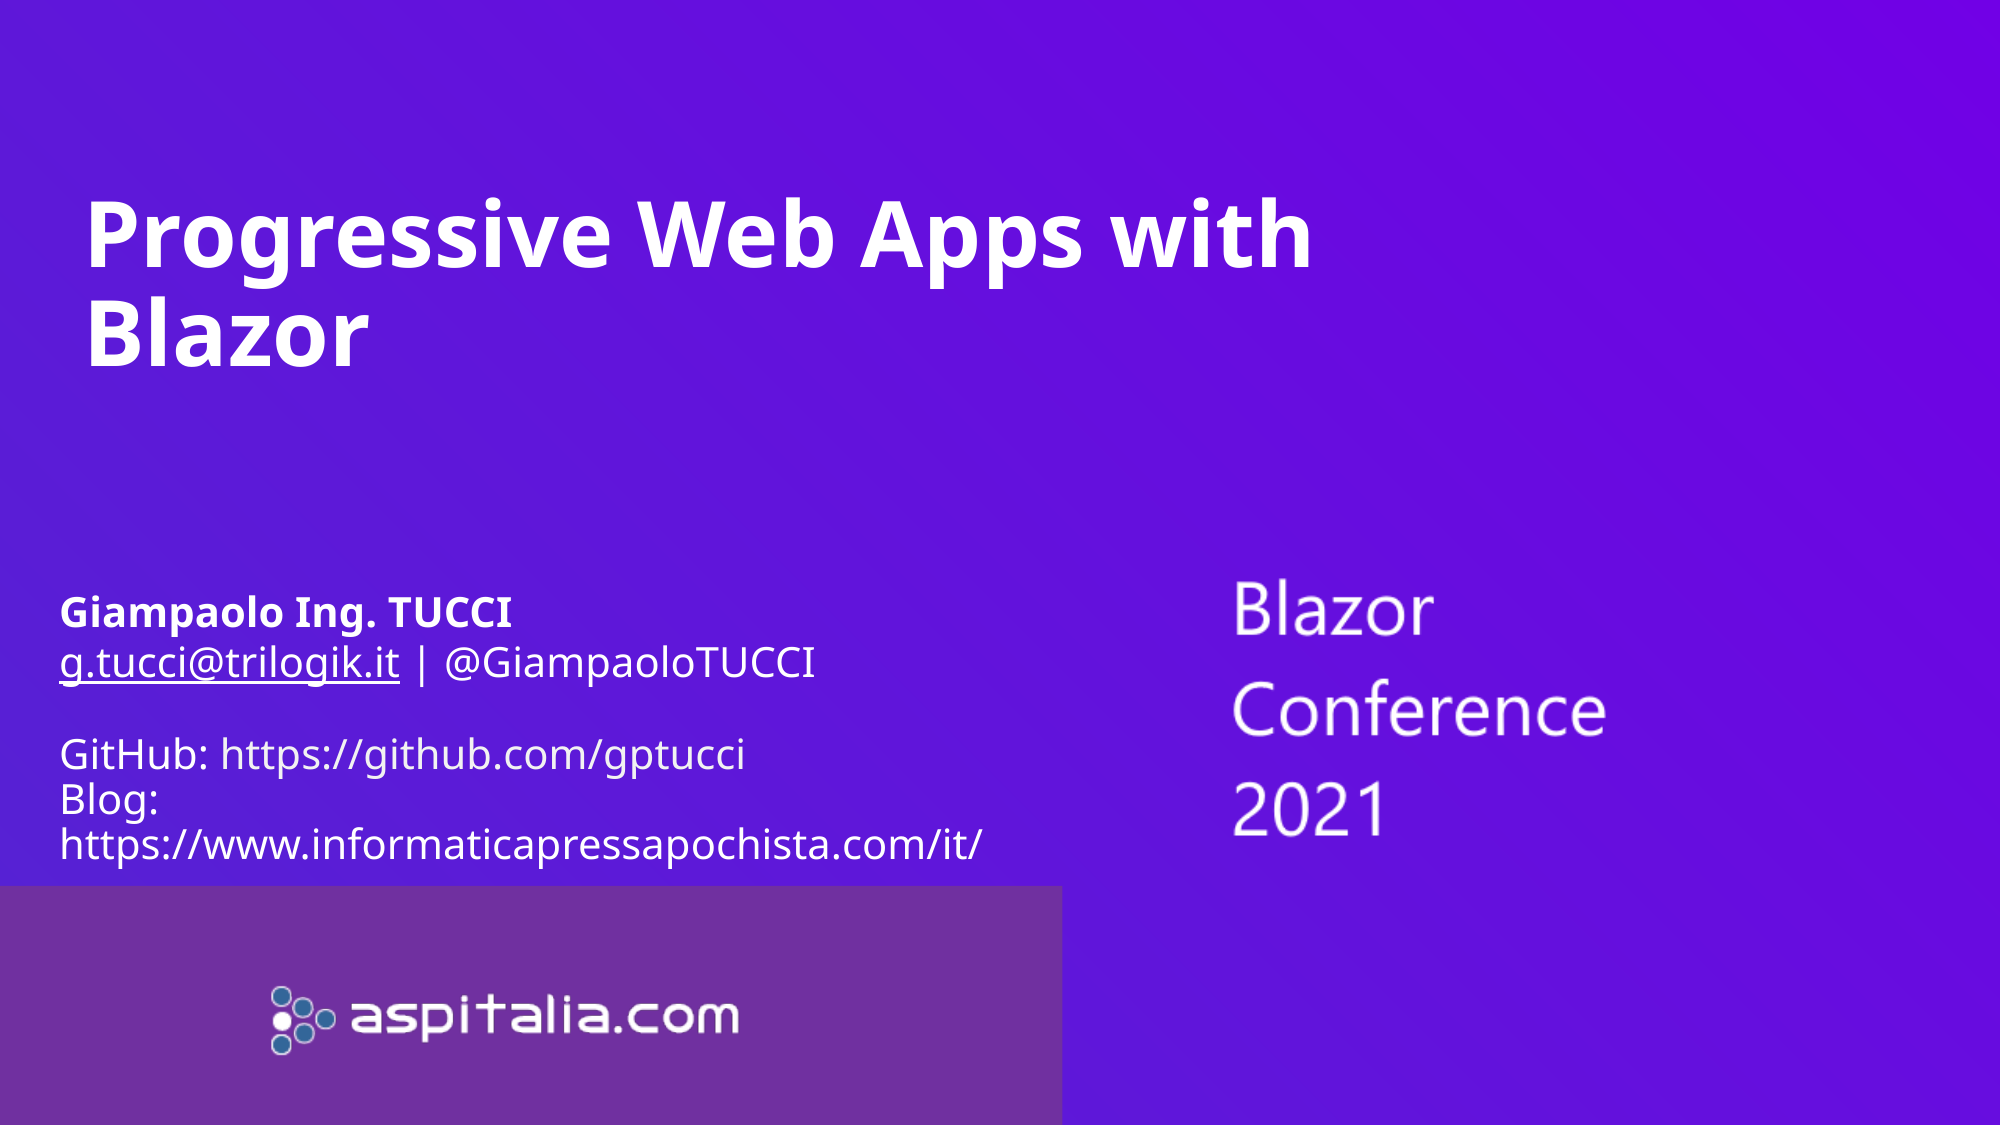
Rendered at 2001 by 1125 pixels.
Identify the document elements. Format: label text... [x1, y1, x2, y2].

picture [253, 966, 746, 1069]
text_box Giampaolo Ing. TUCCI g.tucci@trilogik.it | @GiampaoloTUCCI GitHub: https://github.com/gptucci Blog: https://www.informaticapressapochista.com/it/ [35, 573, 1065, 919]
picture [1062, 542, 2000, 886]
title Progressive Web Apps with Blazor [68, 178, 1451, 397]
